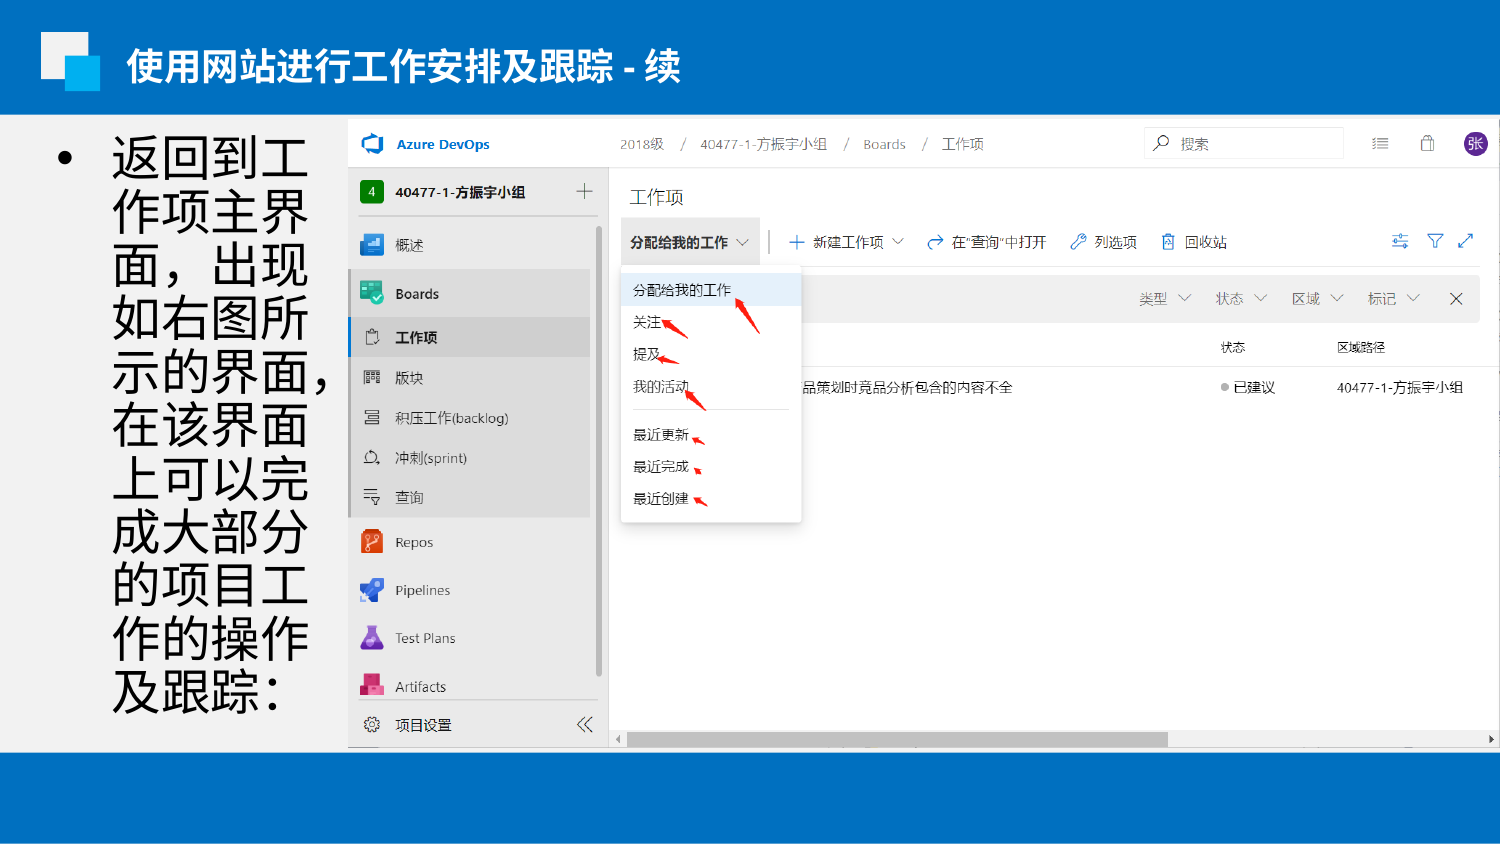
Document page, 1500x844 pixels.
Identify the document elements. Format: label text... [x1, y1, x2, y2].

list 返回到工作项主界面，出现如右图所示的界面，在该界面上可以完成大部分的项目工作的操作及跟踪： [41, 126, 343, 730]
text_box [0, 751, 1500, 844]
text_box [63, 54, 102, 93]
picture [348, 118, 1500, 749]
text_box [0, 0, 1500, 117]
text_box 使用网站进行工作安排及跟踪-续 [112, 35, 845, 96]
text_box [39, 30, 91, 81]
